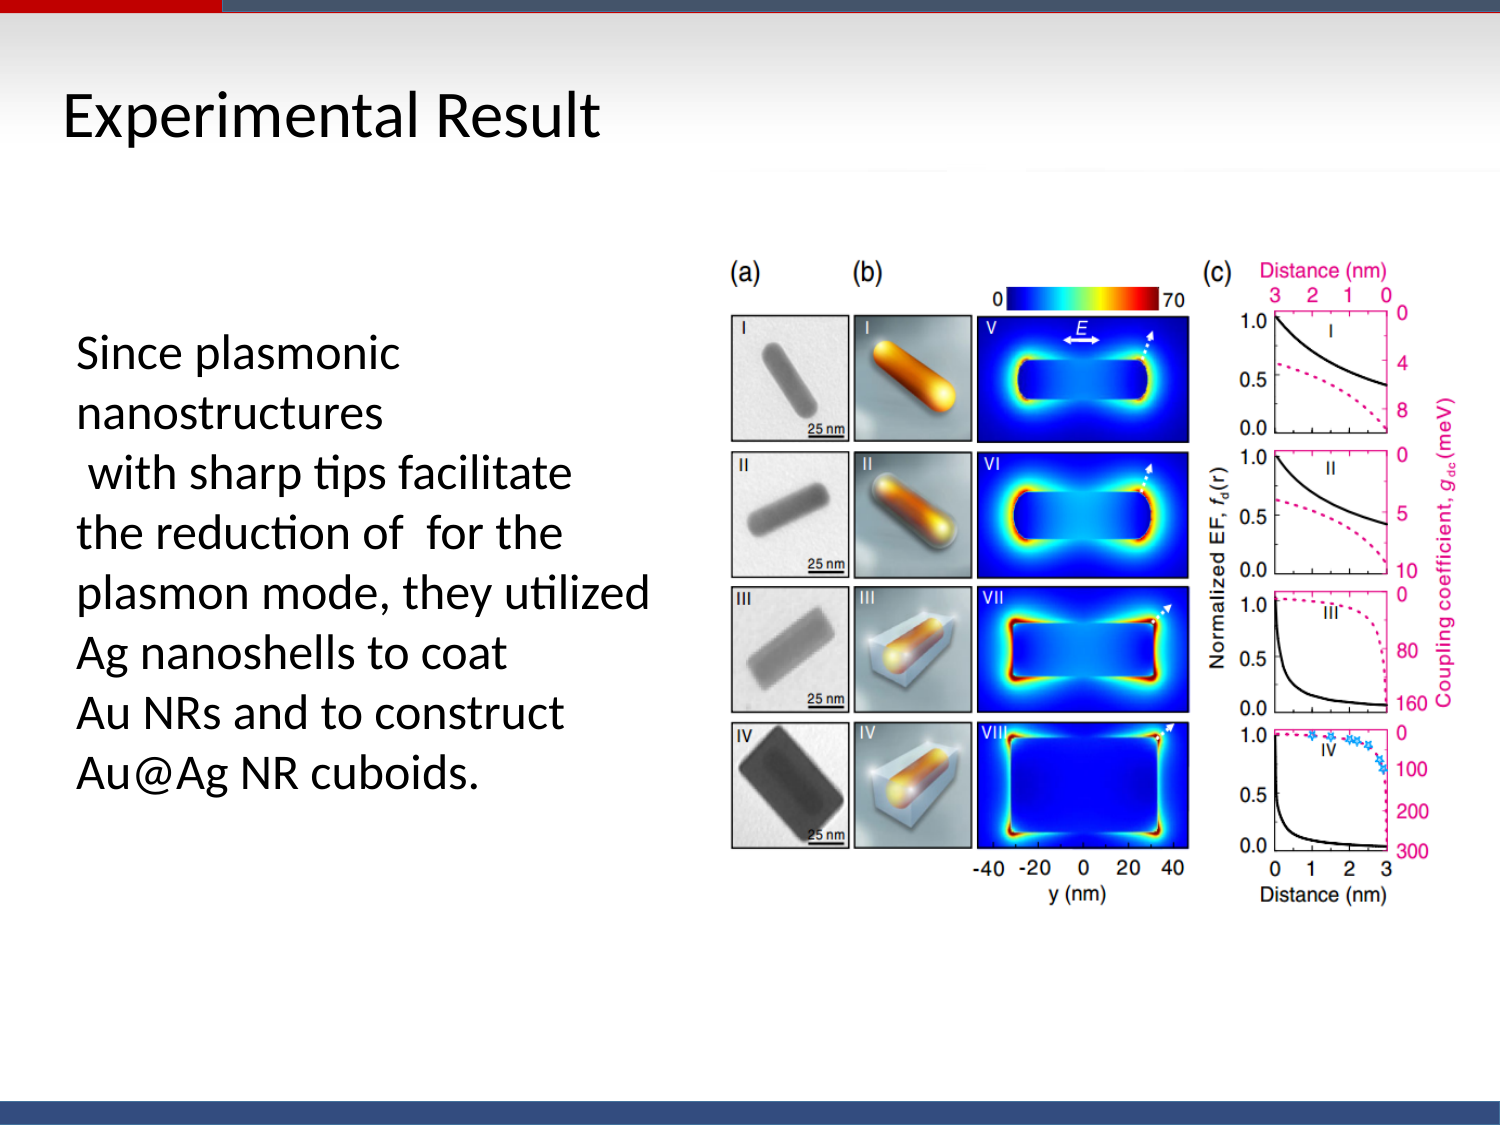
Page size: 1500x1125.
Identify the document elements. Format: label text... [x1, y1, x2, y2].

picture [719, 253, 1478, 917]
picture [0, 14, 1500, 172]
text_box Experimental Result [47, 63, 687, 159]
